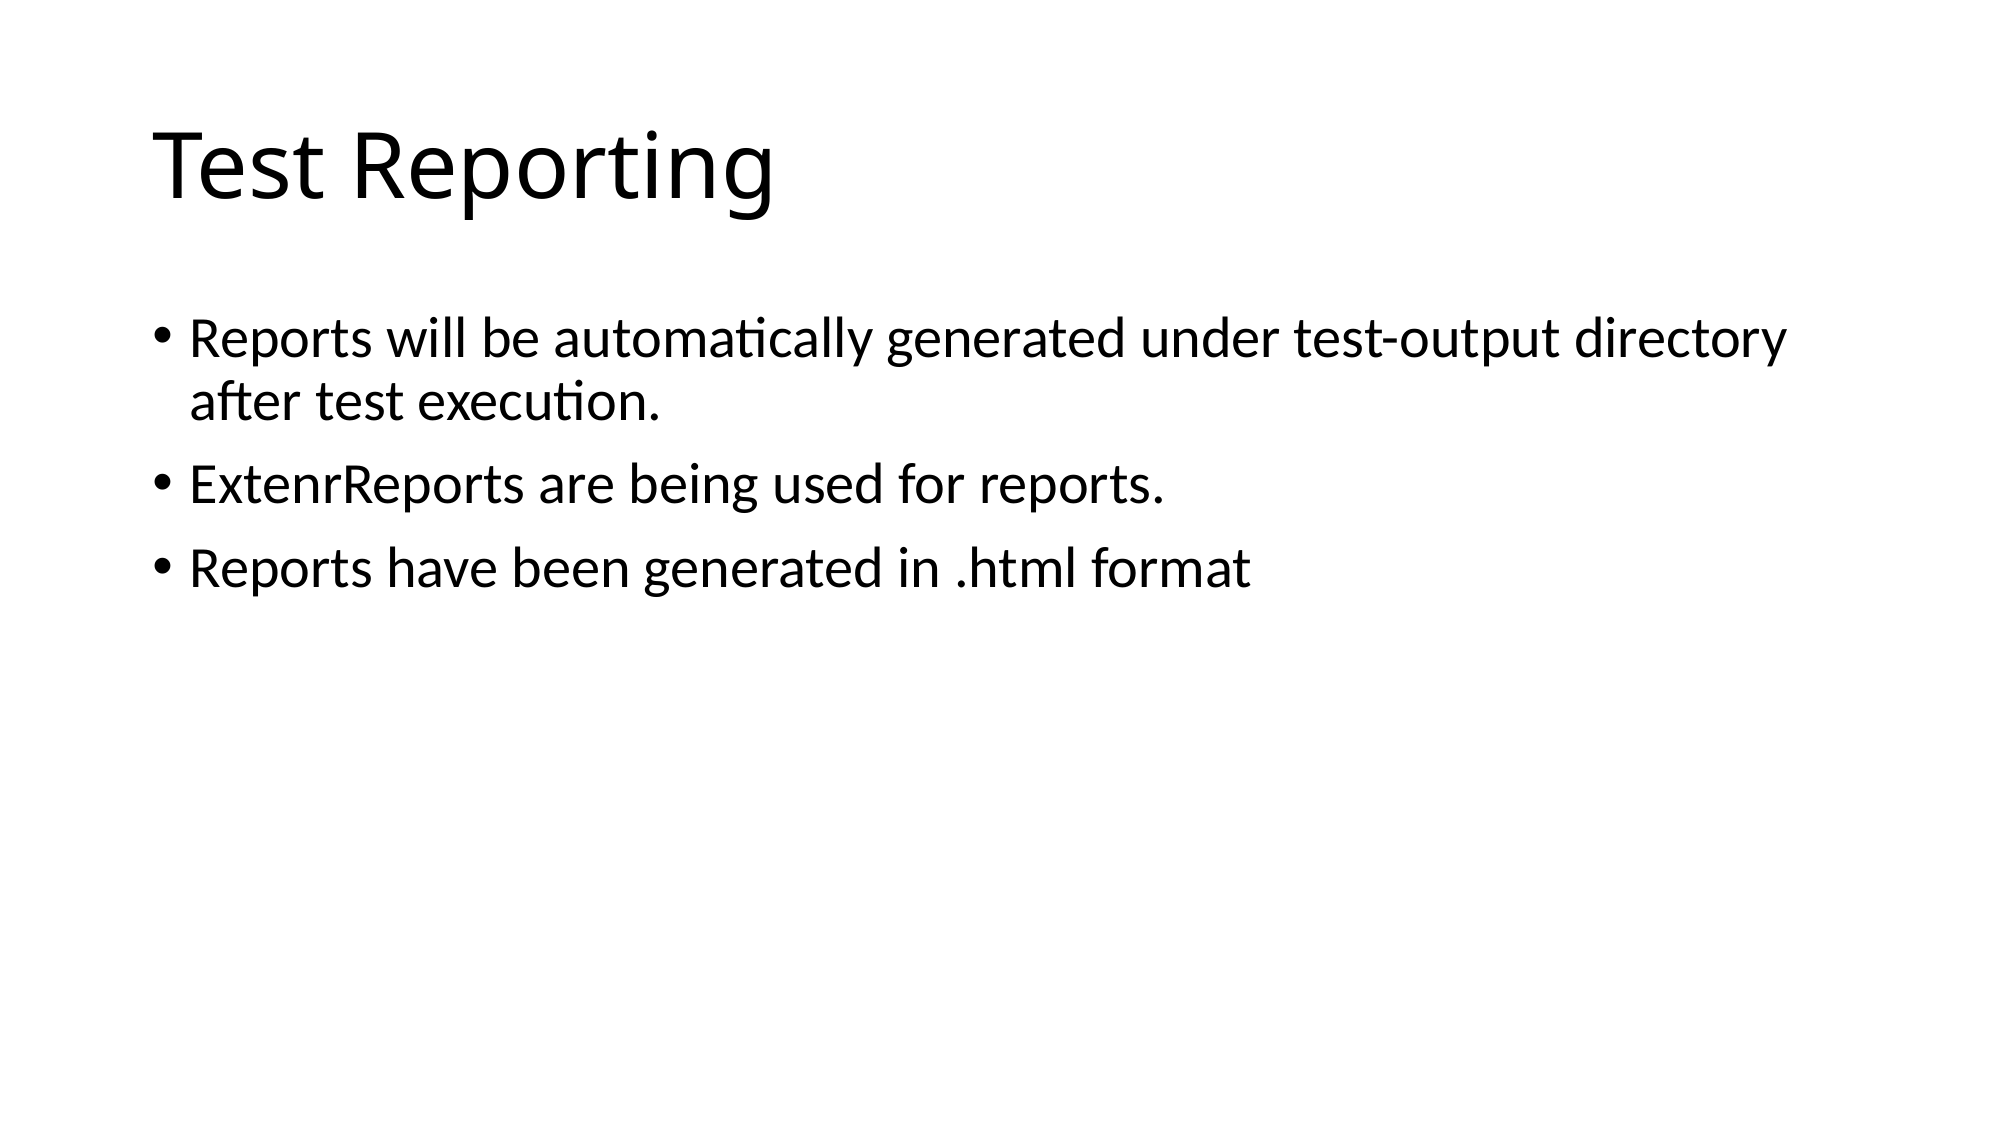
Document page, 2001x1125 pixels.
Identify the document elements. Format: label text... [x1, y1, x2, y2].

list Reports will be automatically generated under test-output directory after test execution. ExtenrReports are being used for reports. Reports have been generated in .html format [137, 299, 1863, 1014]
title Test Reporting [137, 59, 1863, 278]
